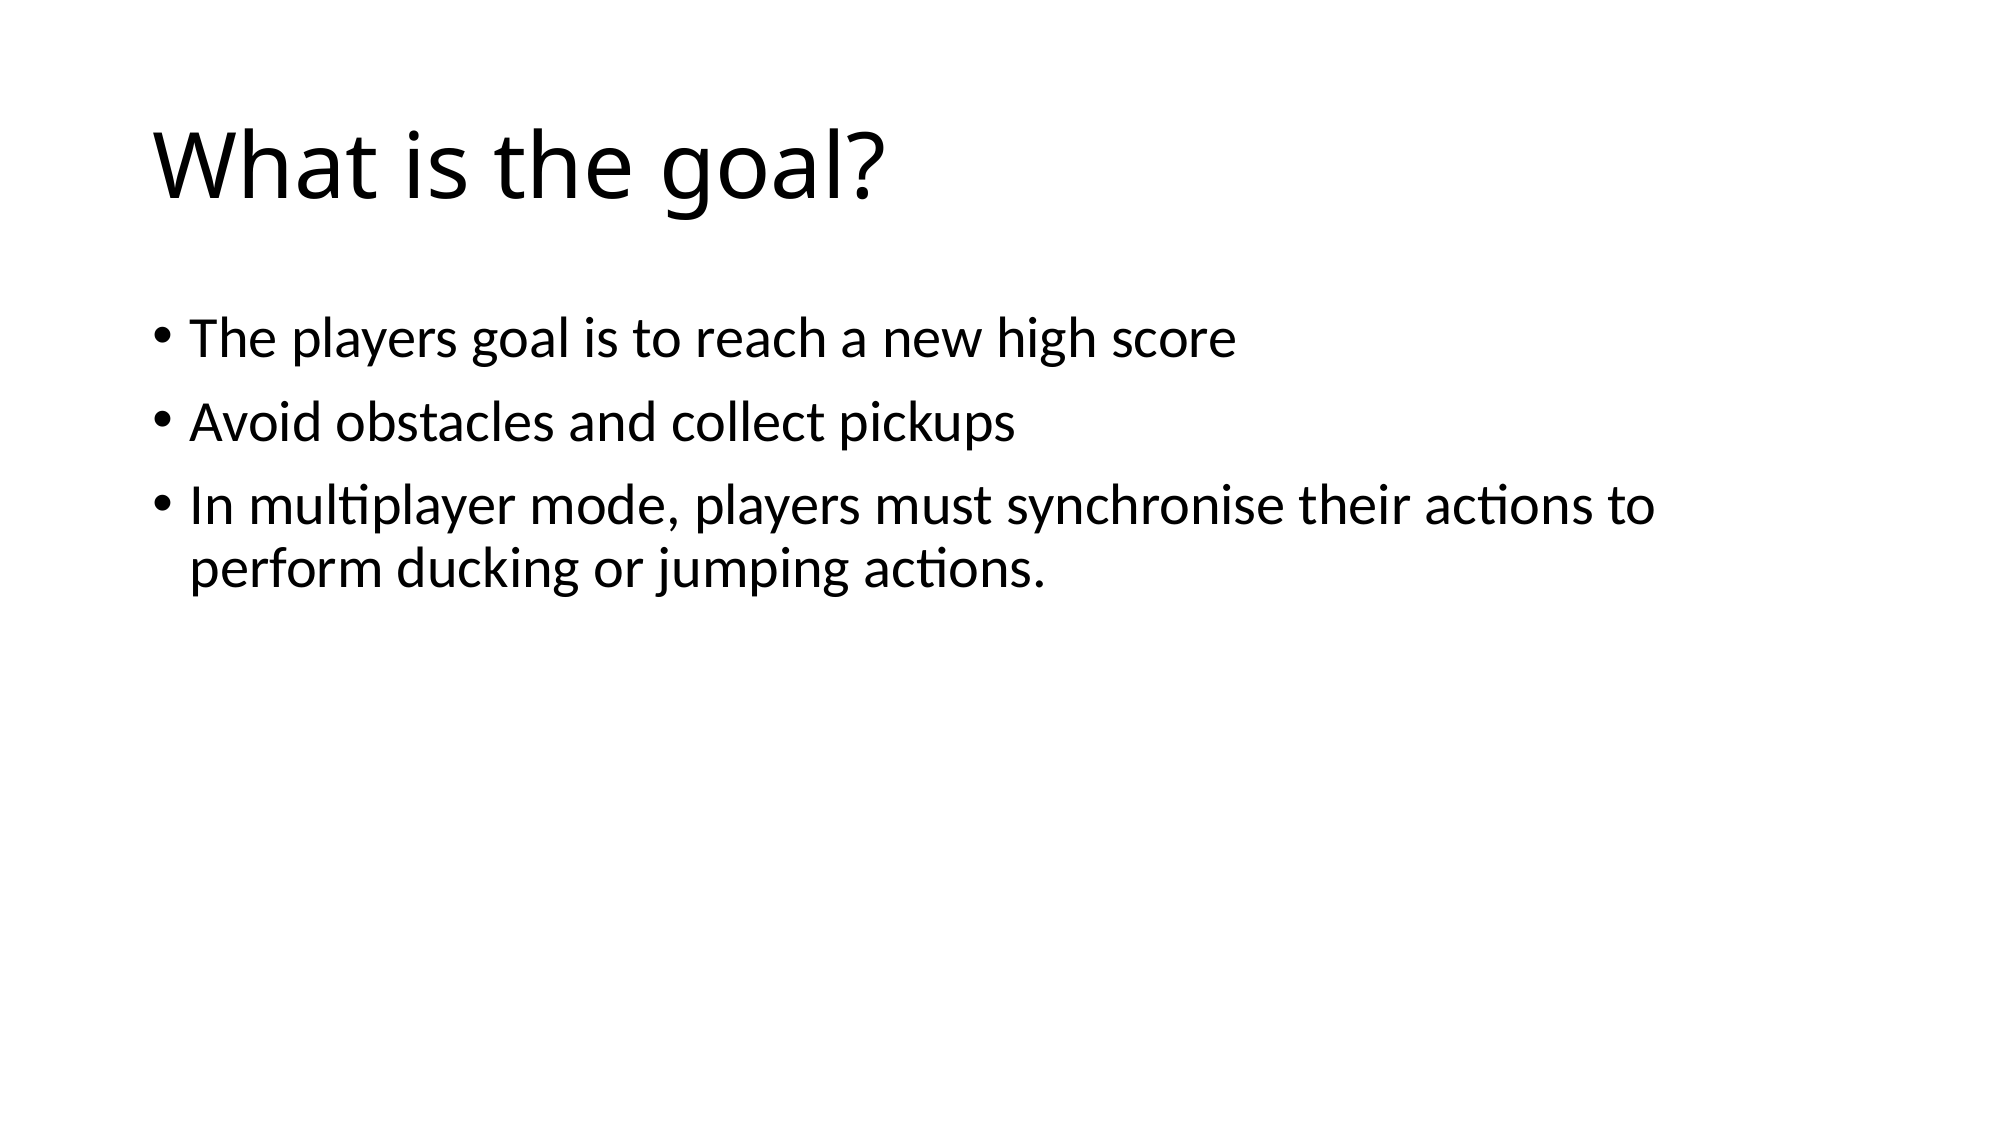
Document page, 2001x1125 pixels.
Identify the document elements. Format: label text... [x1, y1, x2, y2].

title What is the goal? [137, 59, 1863, 278]
list The players goal is to reach a new high score Avoid obstacles and collect pickups In multiplayer mode, players must synchronise their actions to perform ducking or jumping actions. [137, 299, 1863, 1014]
